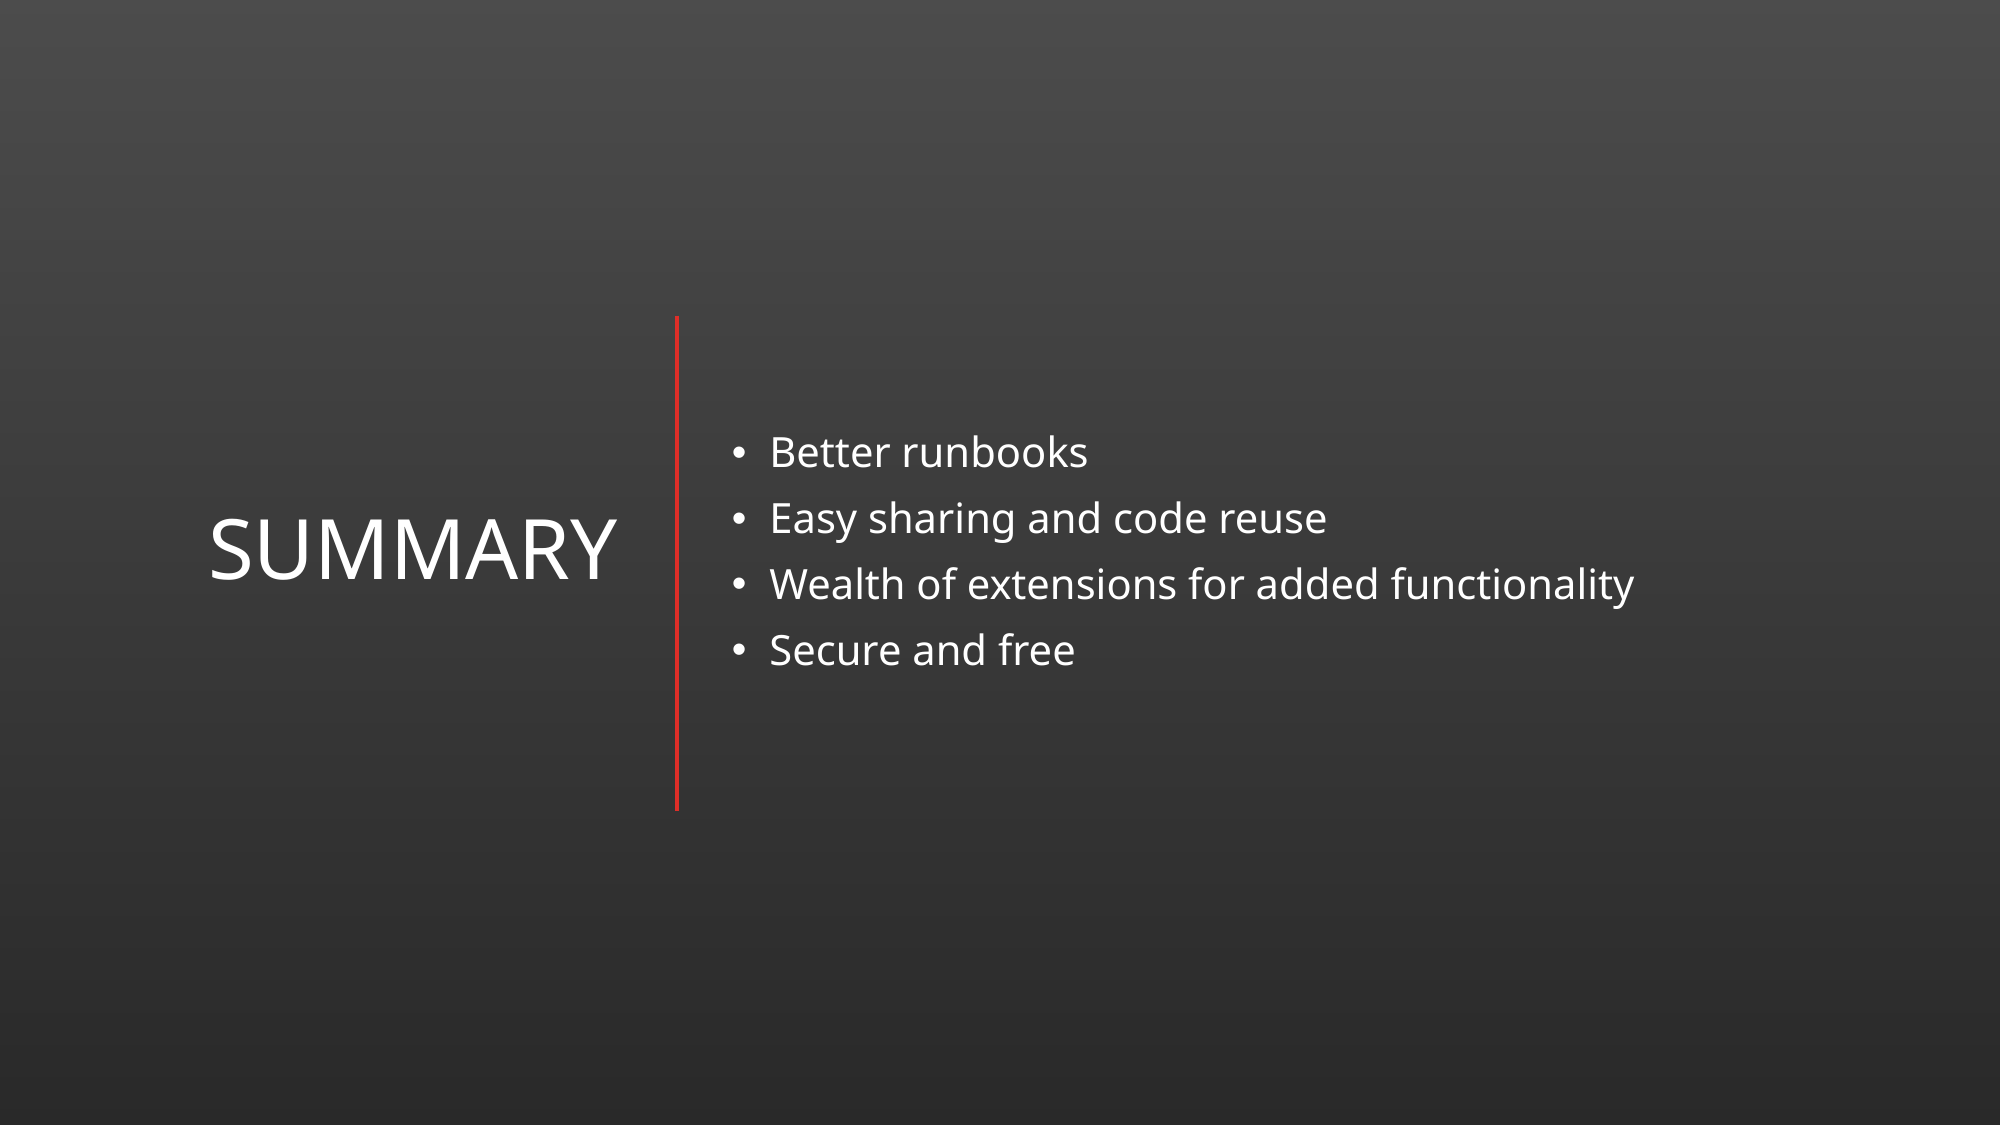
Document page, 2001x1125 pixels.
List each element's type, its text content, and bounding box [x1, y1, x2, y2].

text_box [0, 0, 2000, 1125]
title SUMMARY [112, 125, 633, 981]
list Better runbooks Easy sharing and code reuse Wealth of extensions for added functionality Secure and free [716, 125, 1880, 981]
